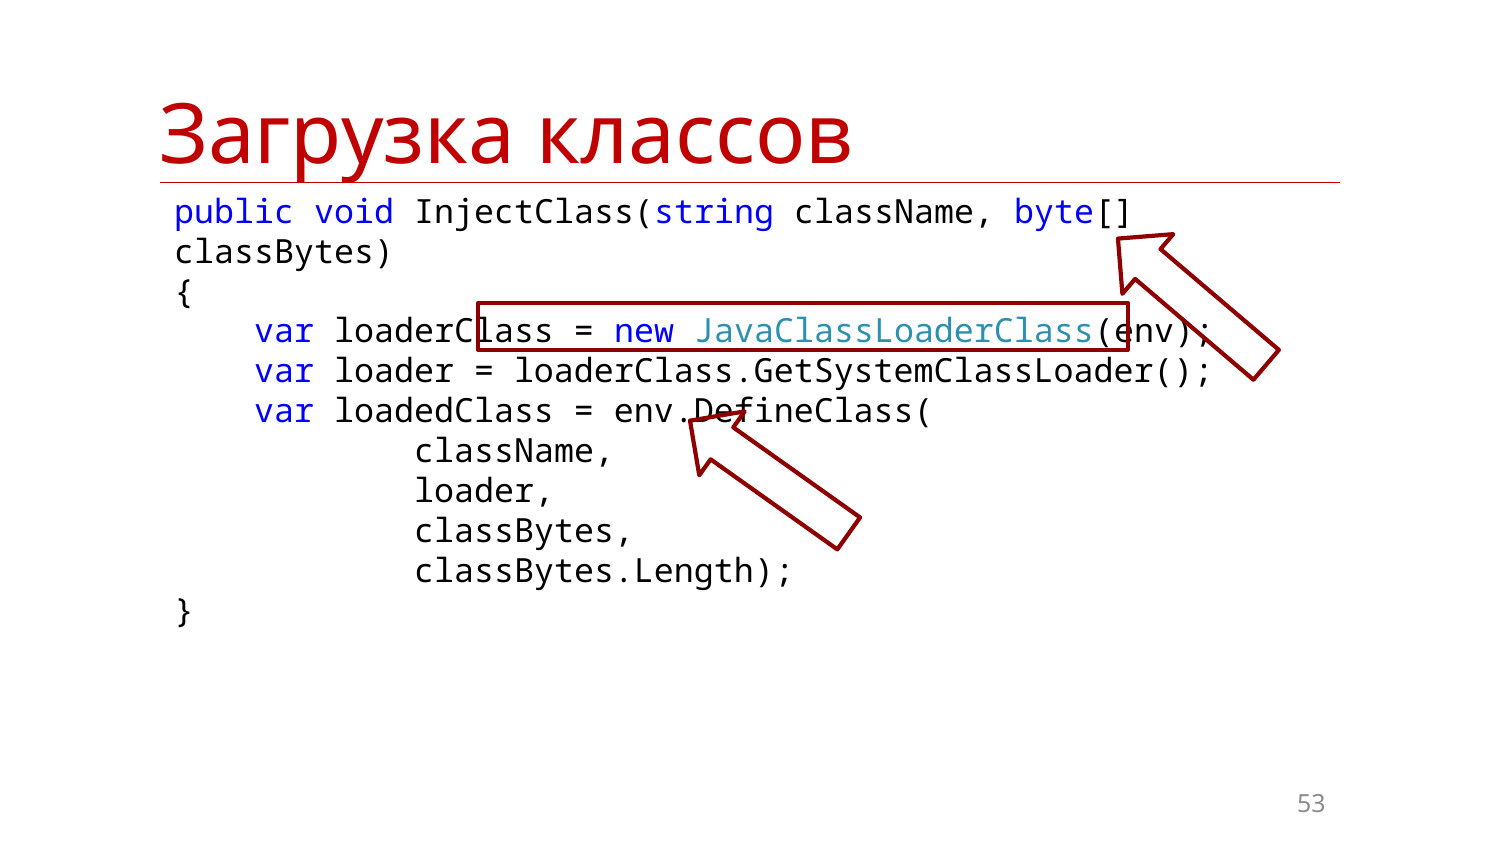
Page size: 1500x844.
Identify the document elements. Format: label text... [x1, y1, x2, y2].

slide_number 53 [1074, 782, 1341, 827]
text_box [476, 301, 1130, 352]
text_box [687, 409, 863, 552]
text_box [1115, 232, 1281, 382]
text_box public void InjectClass(string className, byte[] classBytes) { var loaderClass = new JavaClassLoaderClass(env); var loader = loaderClass.GetSystemClassLoader(); var loadedClass = env.DefineClass( className, loader, classBytes, classBytes.Length); } [159, 183, 1341, 637]
table_header Загрузка классов [160, 68, 1340, 182]
